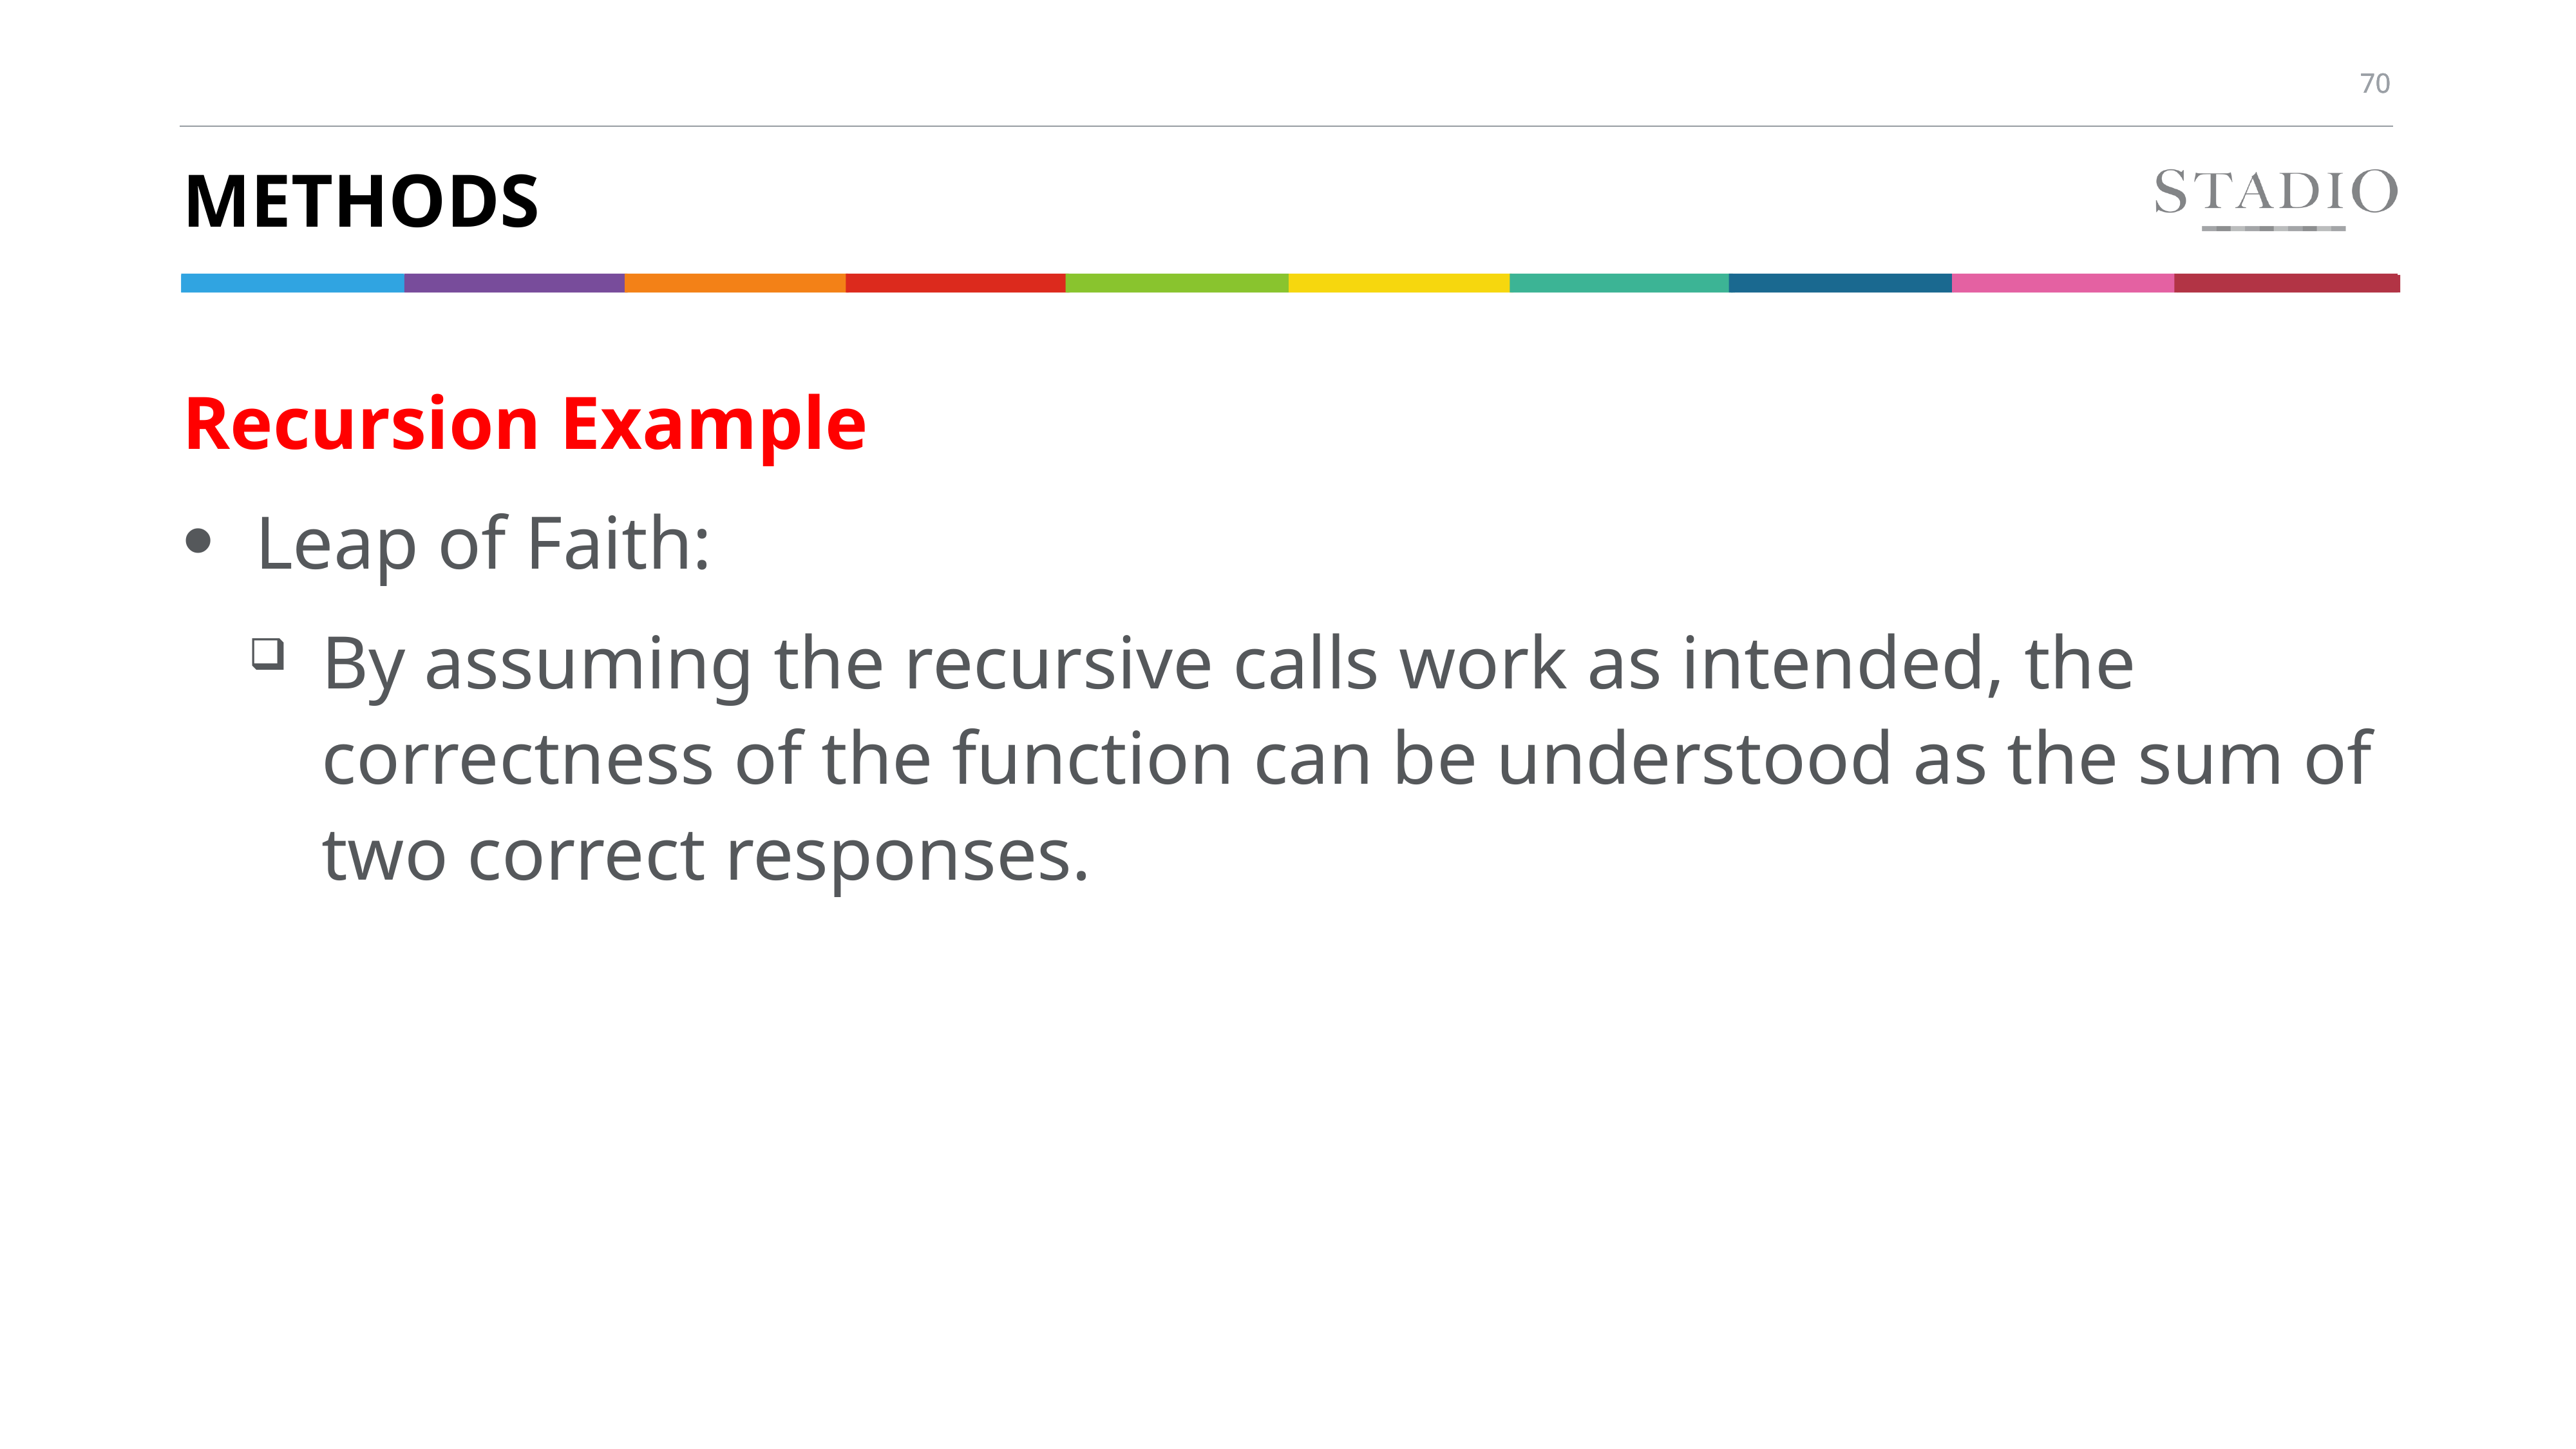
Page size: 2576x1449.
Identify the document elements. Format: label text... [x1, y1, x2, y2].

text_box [181, 273, 2398, 293]
picture [2112, 126, 2441, 274]
text_box [178, 131, 2398, 279]
list Recursion Example Leap of Faith: By assuming the recursive calls work as intended, the correctness of the function can be understood as the sum of two correct responses. [182, 367, 2402, 1370]
title methods [182, 128, 2069, 131]
